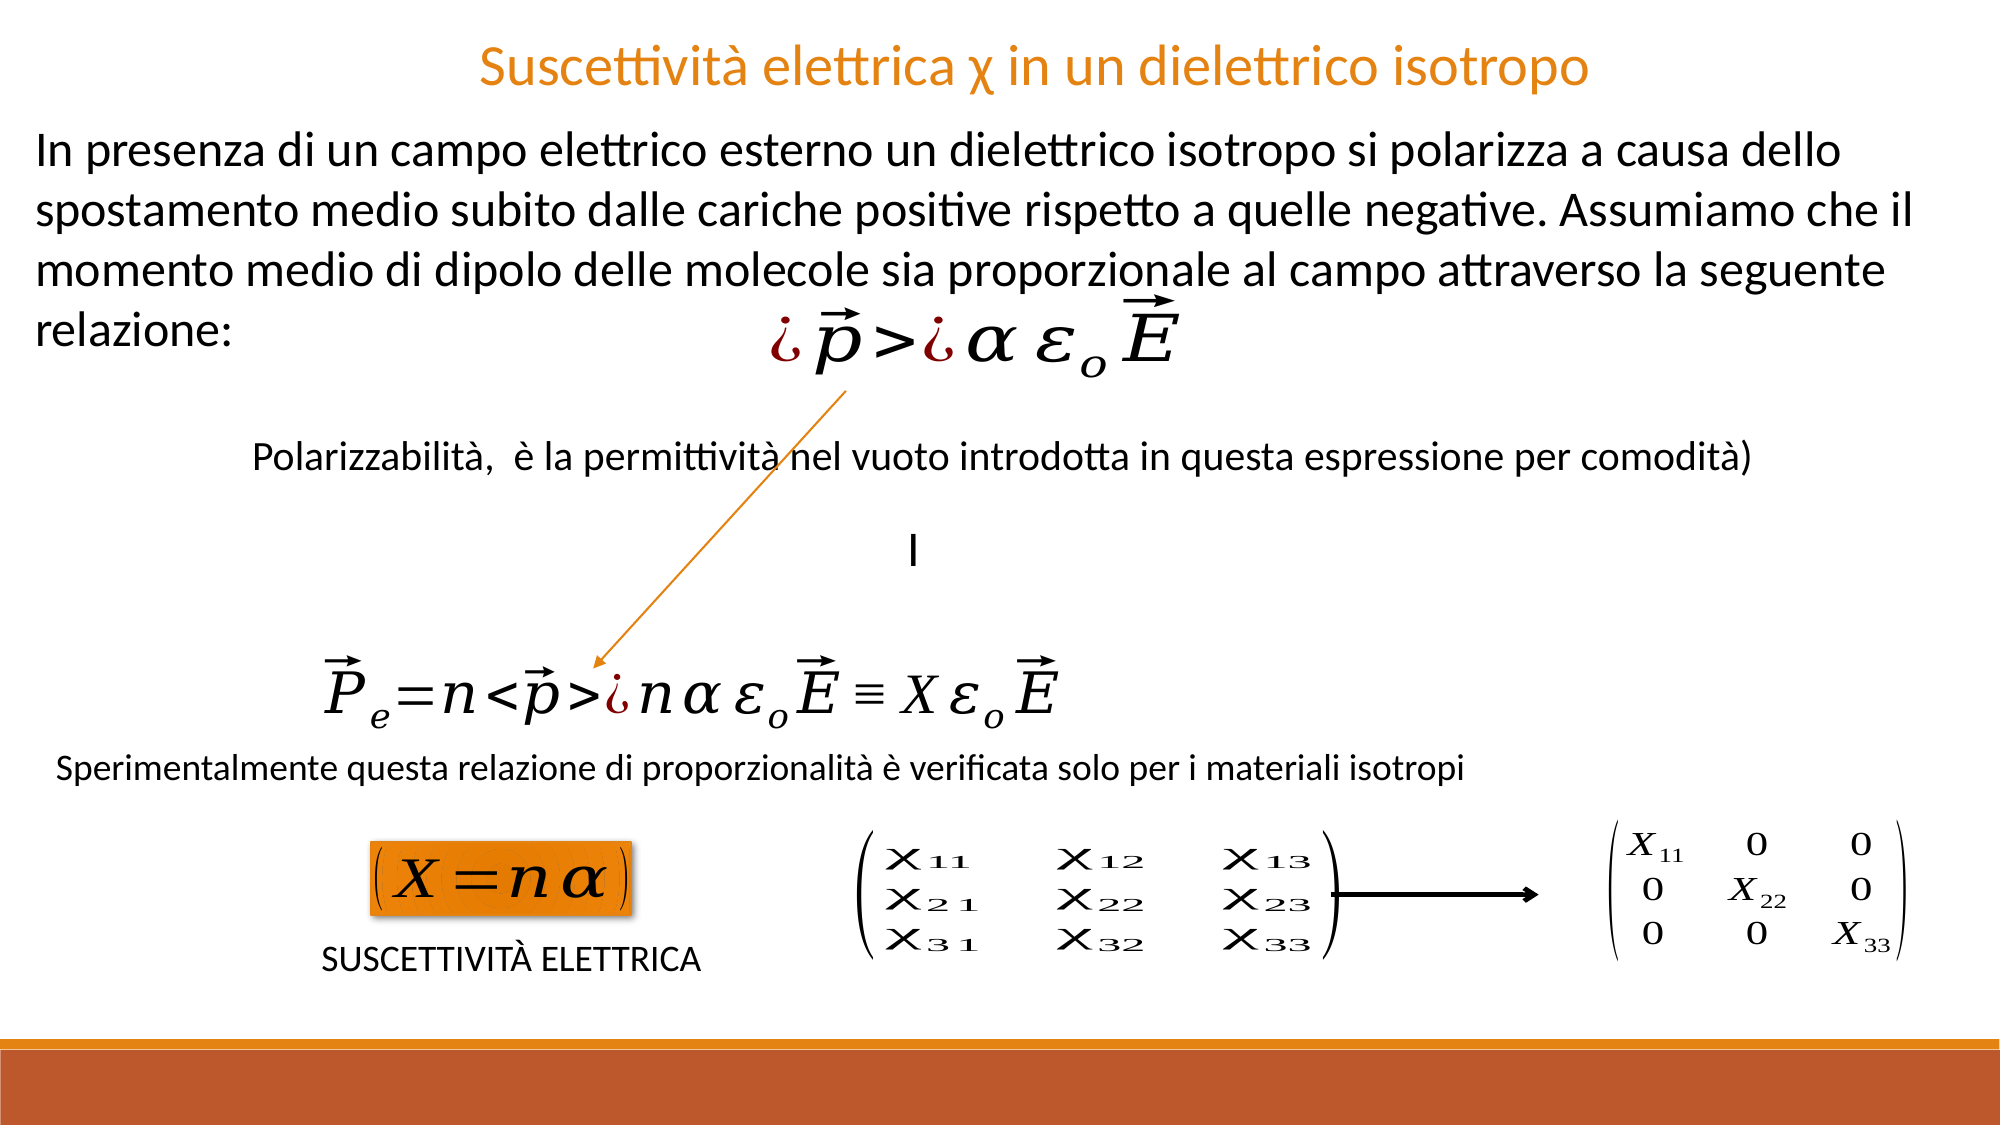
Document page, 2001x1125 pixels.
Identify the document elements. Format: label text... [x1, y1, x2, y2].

text_box Suscettività elettrica χ in un dielettrico isotropo [479, 27, 1591, 98]
text_box In presenza di un campo elettrico esterno un dielettrico isotropo si polarizza a causa dello spostamento medio subito dalle cariche positive rispetto a quelle negative. Assumiamo che il momento medio di dipolo delle molecole sia proporzionale al campo attraverso la seguente relazione: [20, 108, 1931, 364]
text_box Sperimentalmente questa relazione di proporzionalità è verificata solo per i materiali isotropi [41, 735, 1482, 796]
text_box SUSCETTIVITÀ ELETTRICA [305, 925, 726, 987]
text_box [592, 390, 847, 670]
